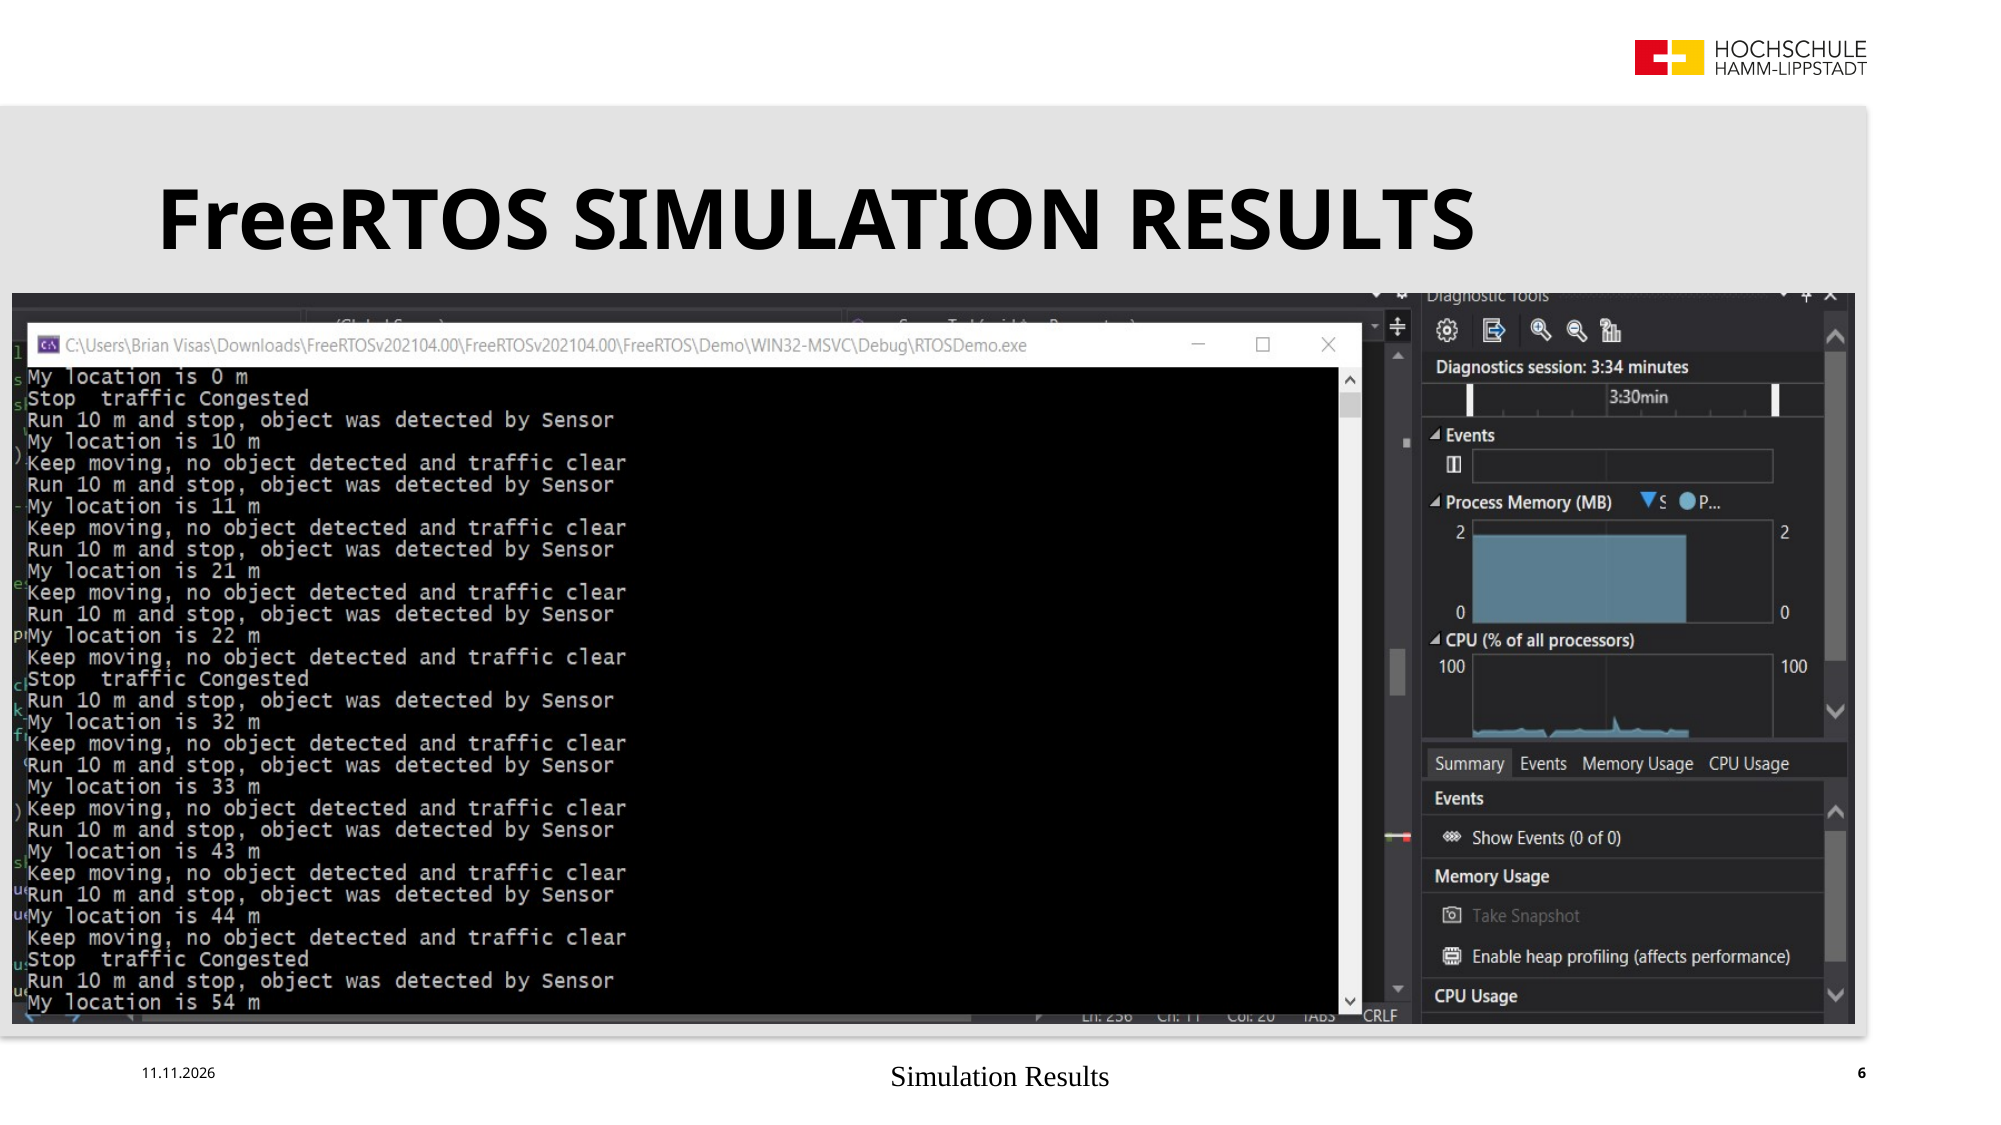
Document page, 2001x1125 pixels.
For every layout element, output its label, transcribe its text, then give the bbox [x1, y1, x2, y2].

footer Simulation Results [662, 1065, 1338, 1084]
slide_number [141, 1065, 609, 1084]
slide_number 6 [1399, 1065, 1867, 1084]
title FreeRTOS SIMULATION RESULTS [141, 122, 1821, 293]
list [12, 293, 1855, 1024]
picture [1635, 40, 1867, 75]
